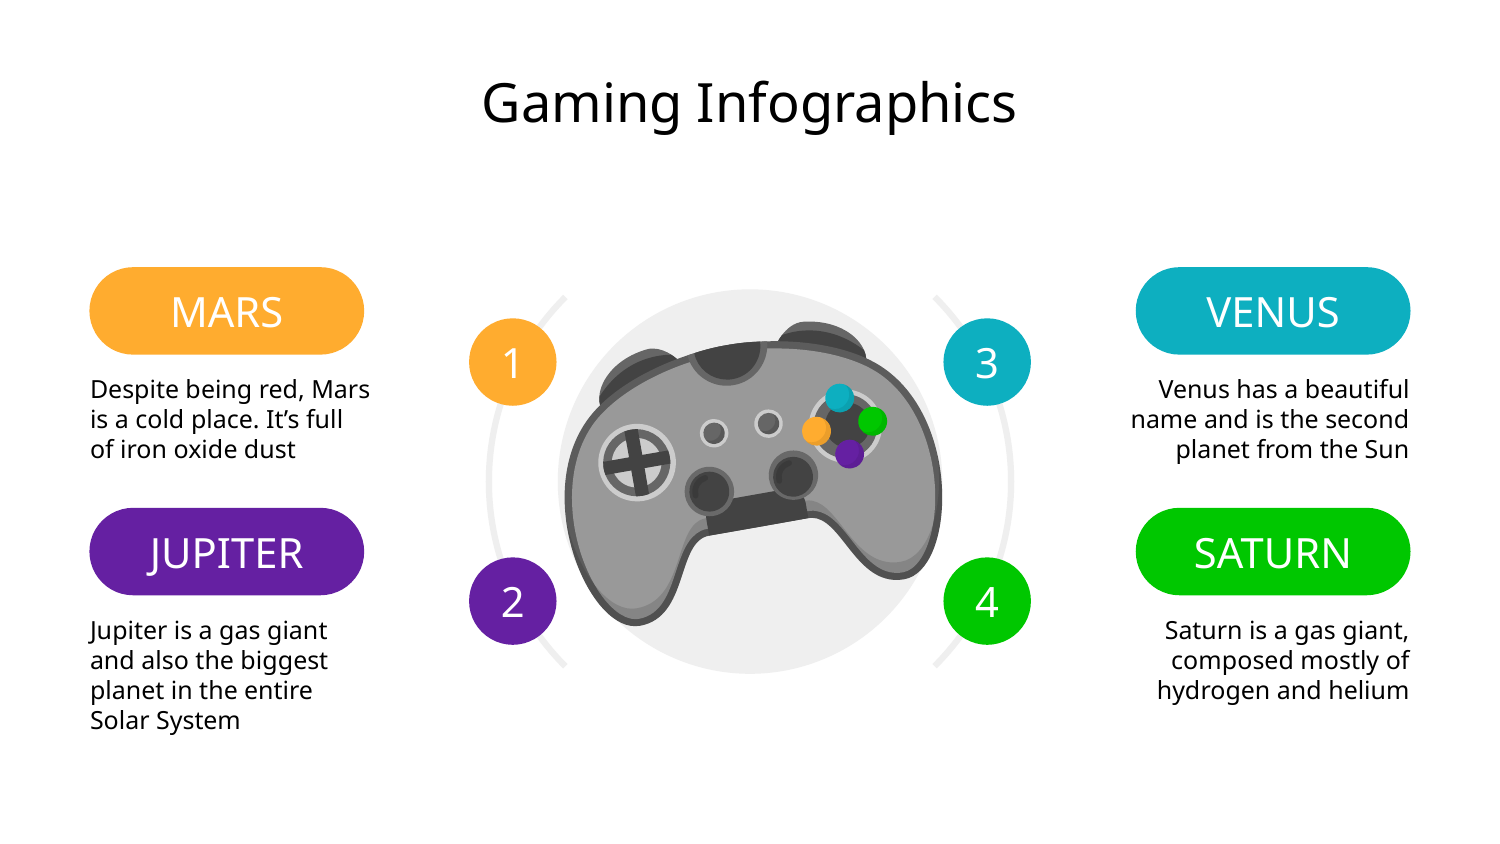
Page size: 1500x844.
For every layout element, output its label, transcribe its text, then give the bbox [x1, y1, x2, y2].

title Gaming Infographics [75, 67, 1425, 134]
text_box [943, 266, 1426, 484]
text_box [380, 111, 1120, 844]
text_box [74, 266, 557, 484]
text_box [74, 507, 557, 724]
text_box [943, 507, 1426, 724]
